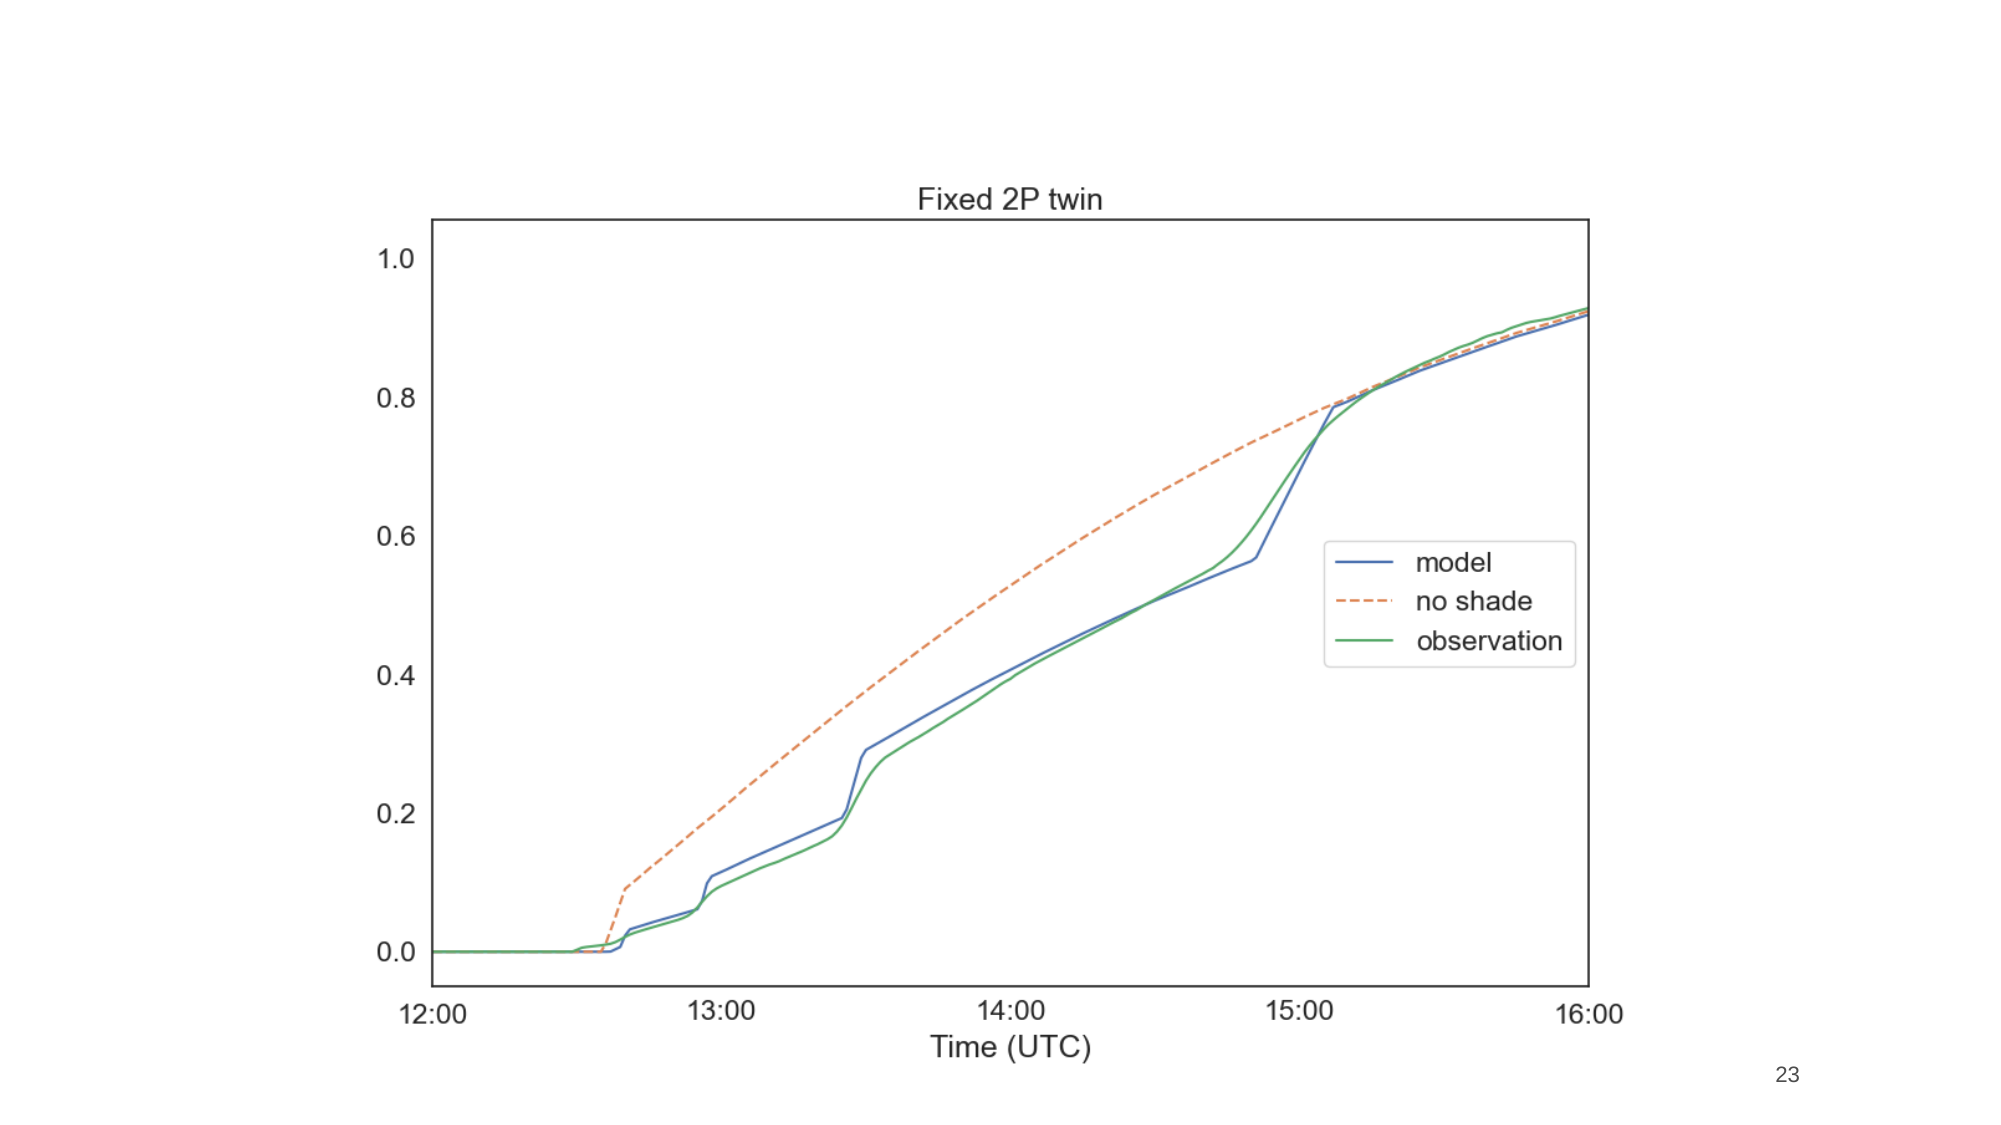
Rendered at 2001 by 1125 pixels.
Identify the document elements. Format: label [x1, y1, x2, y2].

picture [363, 175, 1636, 1076]
